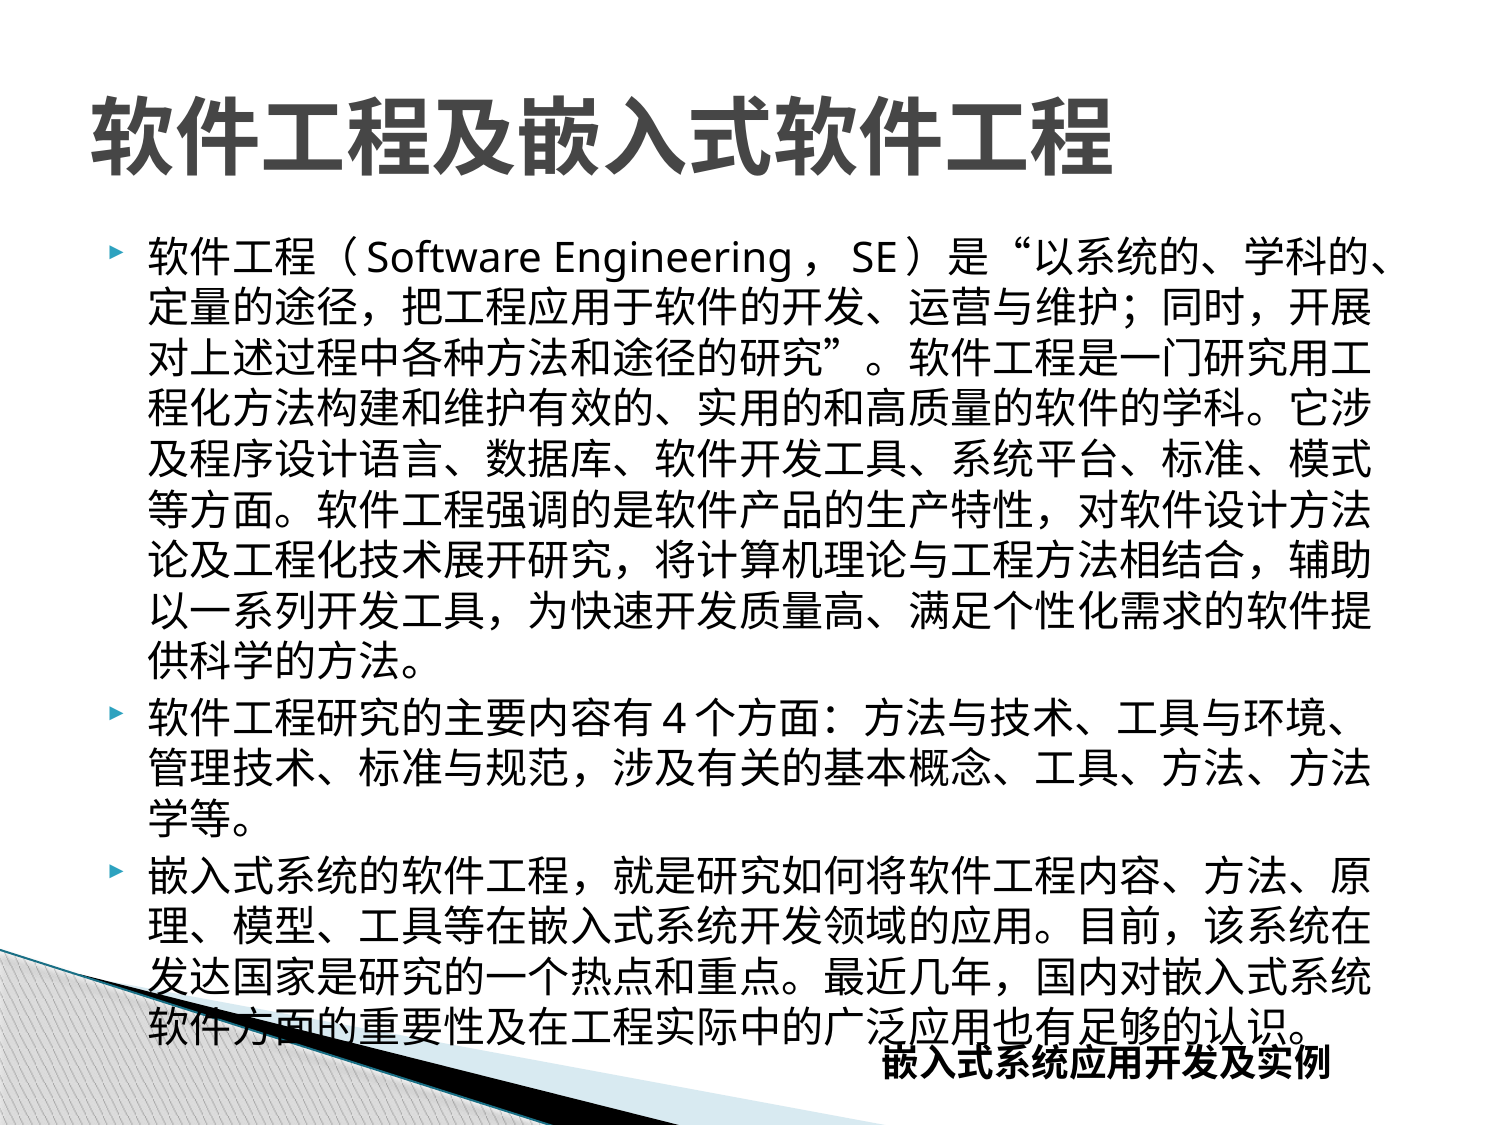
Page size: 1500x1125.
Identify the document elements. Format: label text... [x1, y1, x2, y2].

title 软件工程及嵌入式软件工程 [75, 45, 1425, 222]
text_box 嵌入式系统应用开发及实例 [867, 1031, 1430, 1091]
list 软件工程（Software Engineering，SE）是“以系统的、学科的、定量的途径，把工程应用于软件的开发、运营与维护；同时，开展对上述过程中各种方法和途径的研究”。软件工程是一门研究用工程化方法构建和维护有效的、实用的和高质量的软件的学科。它涉及程序设计语言、数据库、软件开发工具、系统平台、标准、模式等方面。软件工程强调的是软件产品的生产特性，对软件设计方法论及工程化技术展开研究，将计算机理论与工程方法相结合，辅助以一系列开发工具，为快速开发质量高、满足个性化需求的软件提供科学的方法。 软件工程研究的主要内容有4个方面：方法与技术、工具与环境、管理技术、标准与规范，涉及有关的基本概念、工具、方法、方法学等。 嵌入式系统的软件工程，就是研究如何将软件工程内容、方法、原理、模型、工具等在嵌入式系统开发领域的应用。目前，该系统在发达国家是研究的一个热点和重点。最近几年，国内对嵌入式系统软件方面的重要性及在工程实际中的广泛应用也有足够的认识。 [75, 222, 1425, 1070]
